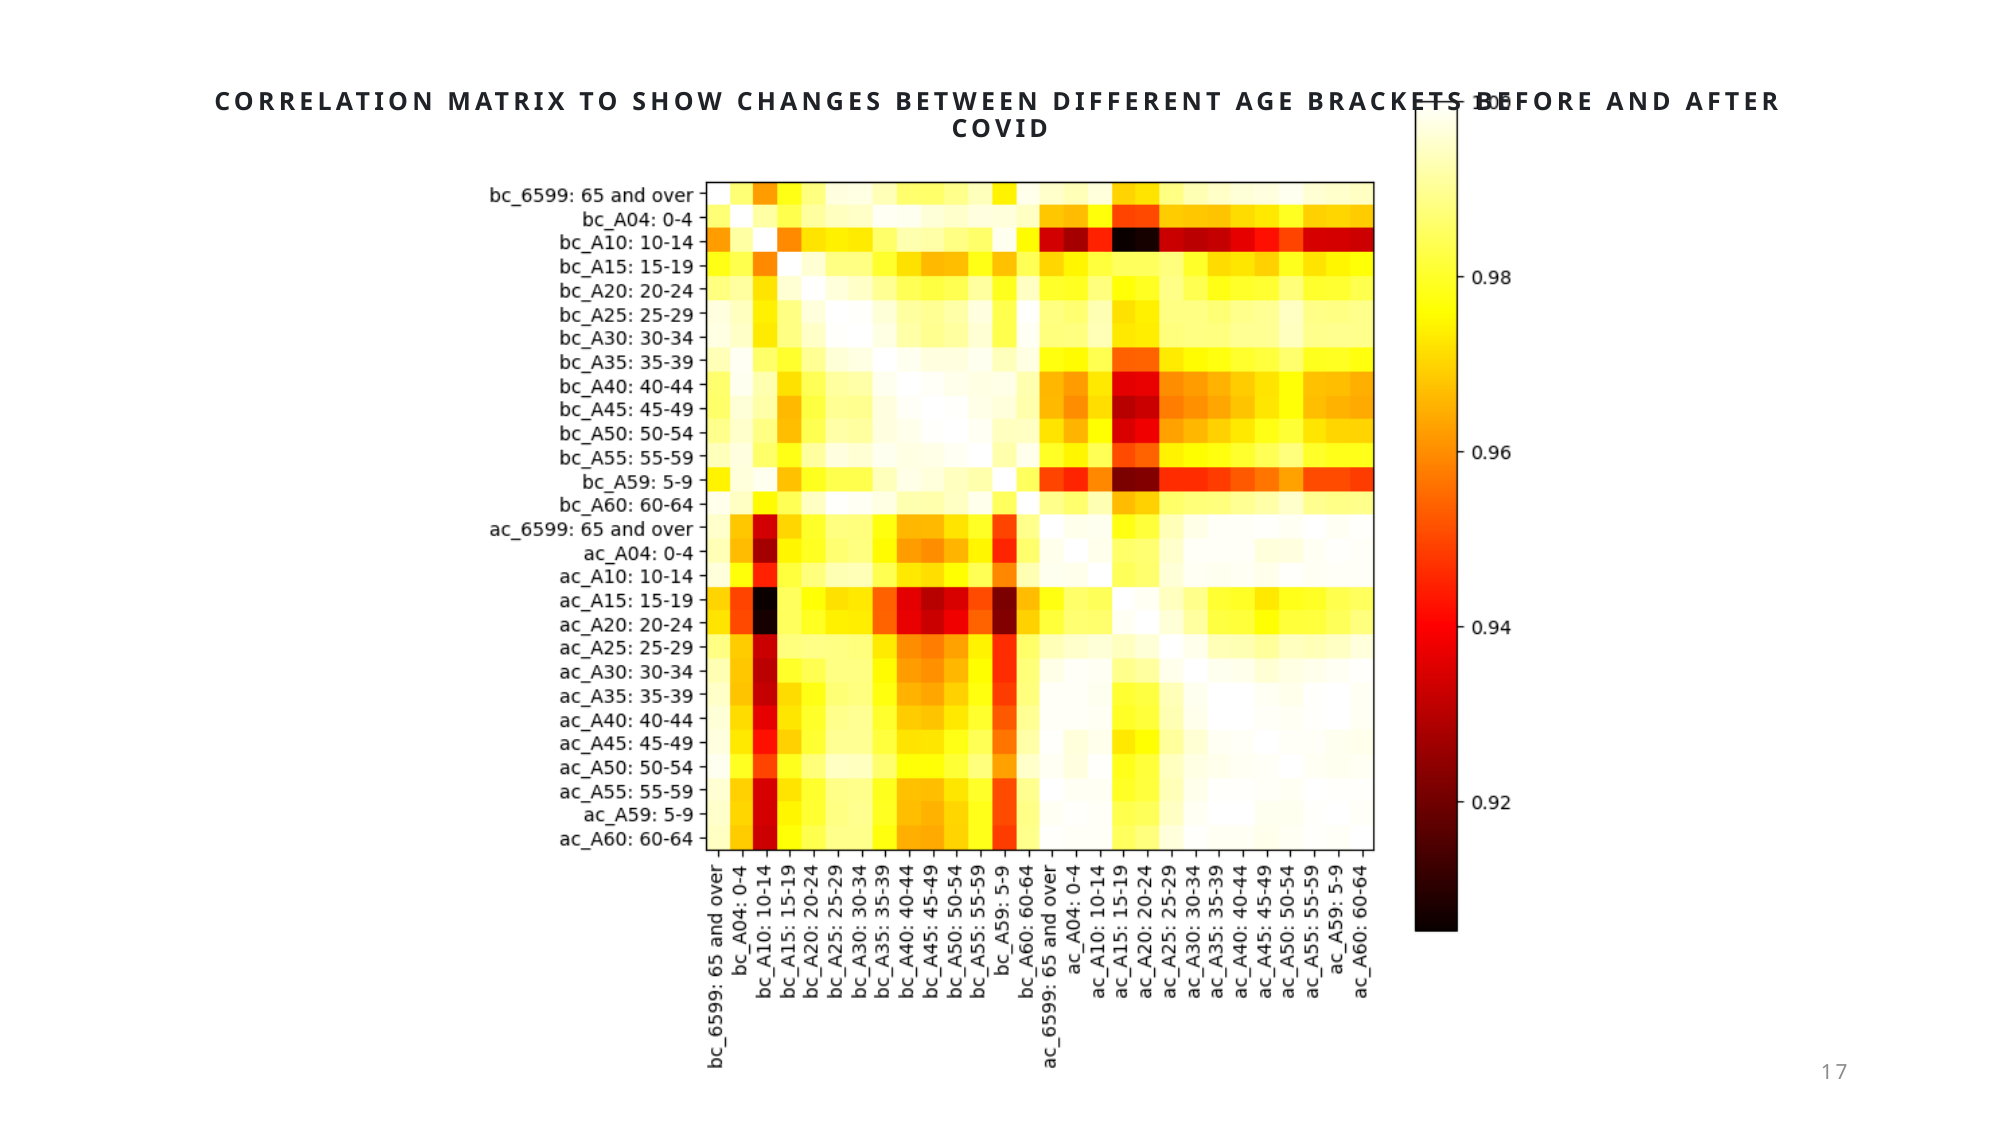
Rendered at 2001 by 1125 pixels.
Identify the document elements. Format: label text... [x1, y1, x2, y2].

picture [476, 81, 1524, 1080]
title Correlation matrix to show changes between different age brackets before and after covid [182, 81, 476, 175]
slide_number 17 [1412, 1042, 1863, 1103]
title Correlation matrix to show changes between different age brackets before and after covid [1524, 81, 1818, 175]
